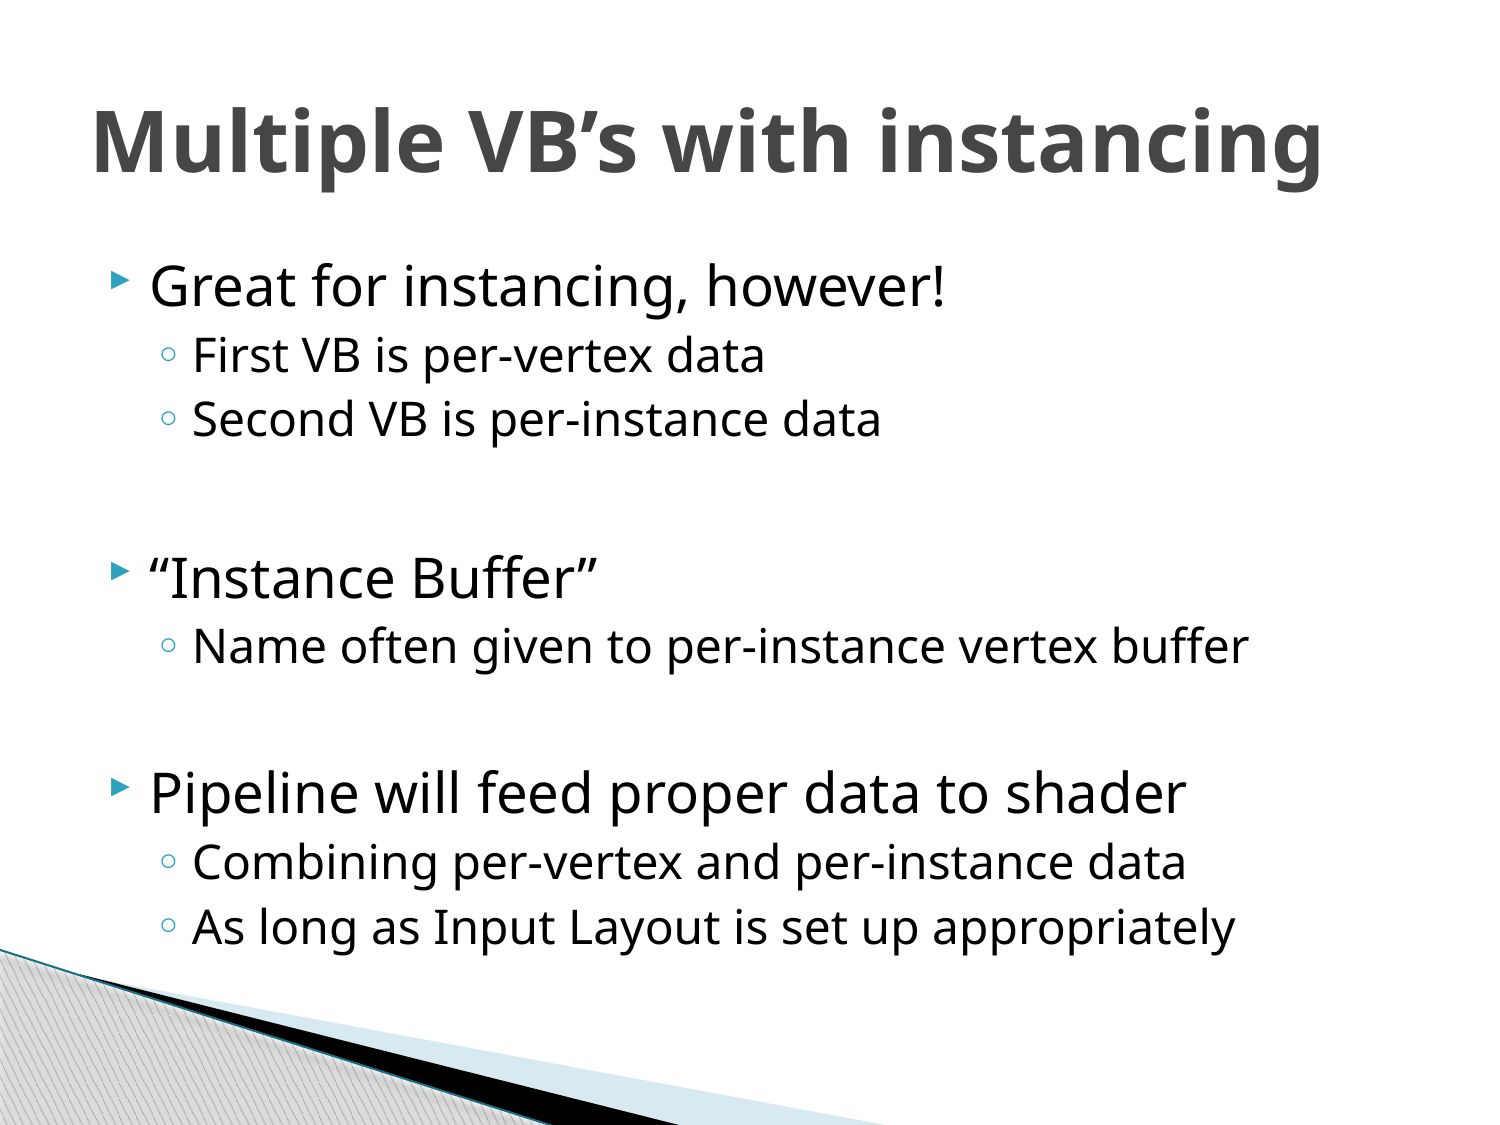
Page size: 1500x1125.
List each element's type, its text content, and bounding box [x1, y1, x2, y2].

list Great for instancing, however! First VB is per-vertex data Second VB is per-instance data “Instance Buffer” Name often given to per-instance vertex buffer Pipeline will feed proper data to shader Combining per-vertex and per-instance data As long as Input Layout is set up appropriately [75, 242, 1425, 986]
title Multiple VB’s with instancing [75, 45, 1425, 233]
